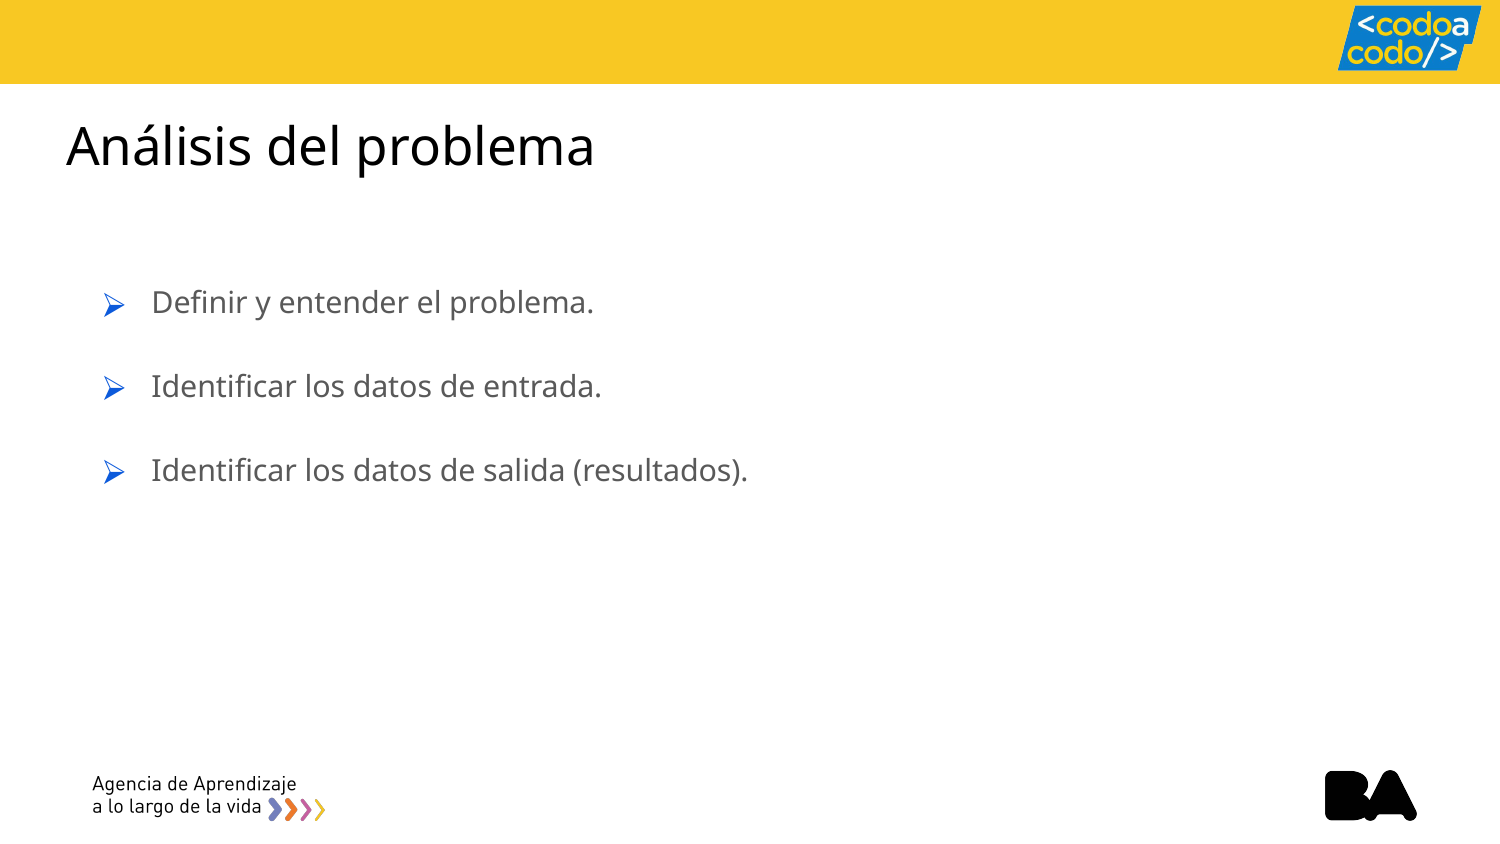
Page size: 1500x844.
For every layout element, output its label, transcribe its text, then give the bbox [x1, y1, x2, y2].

picture [1337, 5, 1482, 71]
picture [70, 756, 344, 835]
list Definir y entender el problema. Identificar los datos de entrada. Identificar los datos de salida (resultados). [70, 262, 1430, 505]
title Análisis del problema [51, 98, 1446, 192]
picture [1325, 770, 1417, 821]
